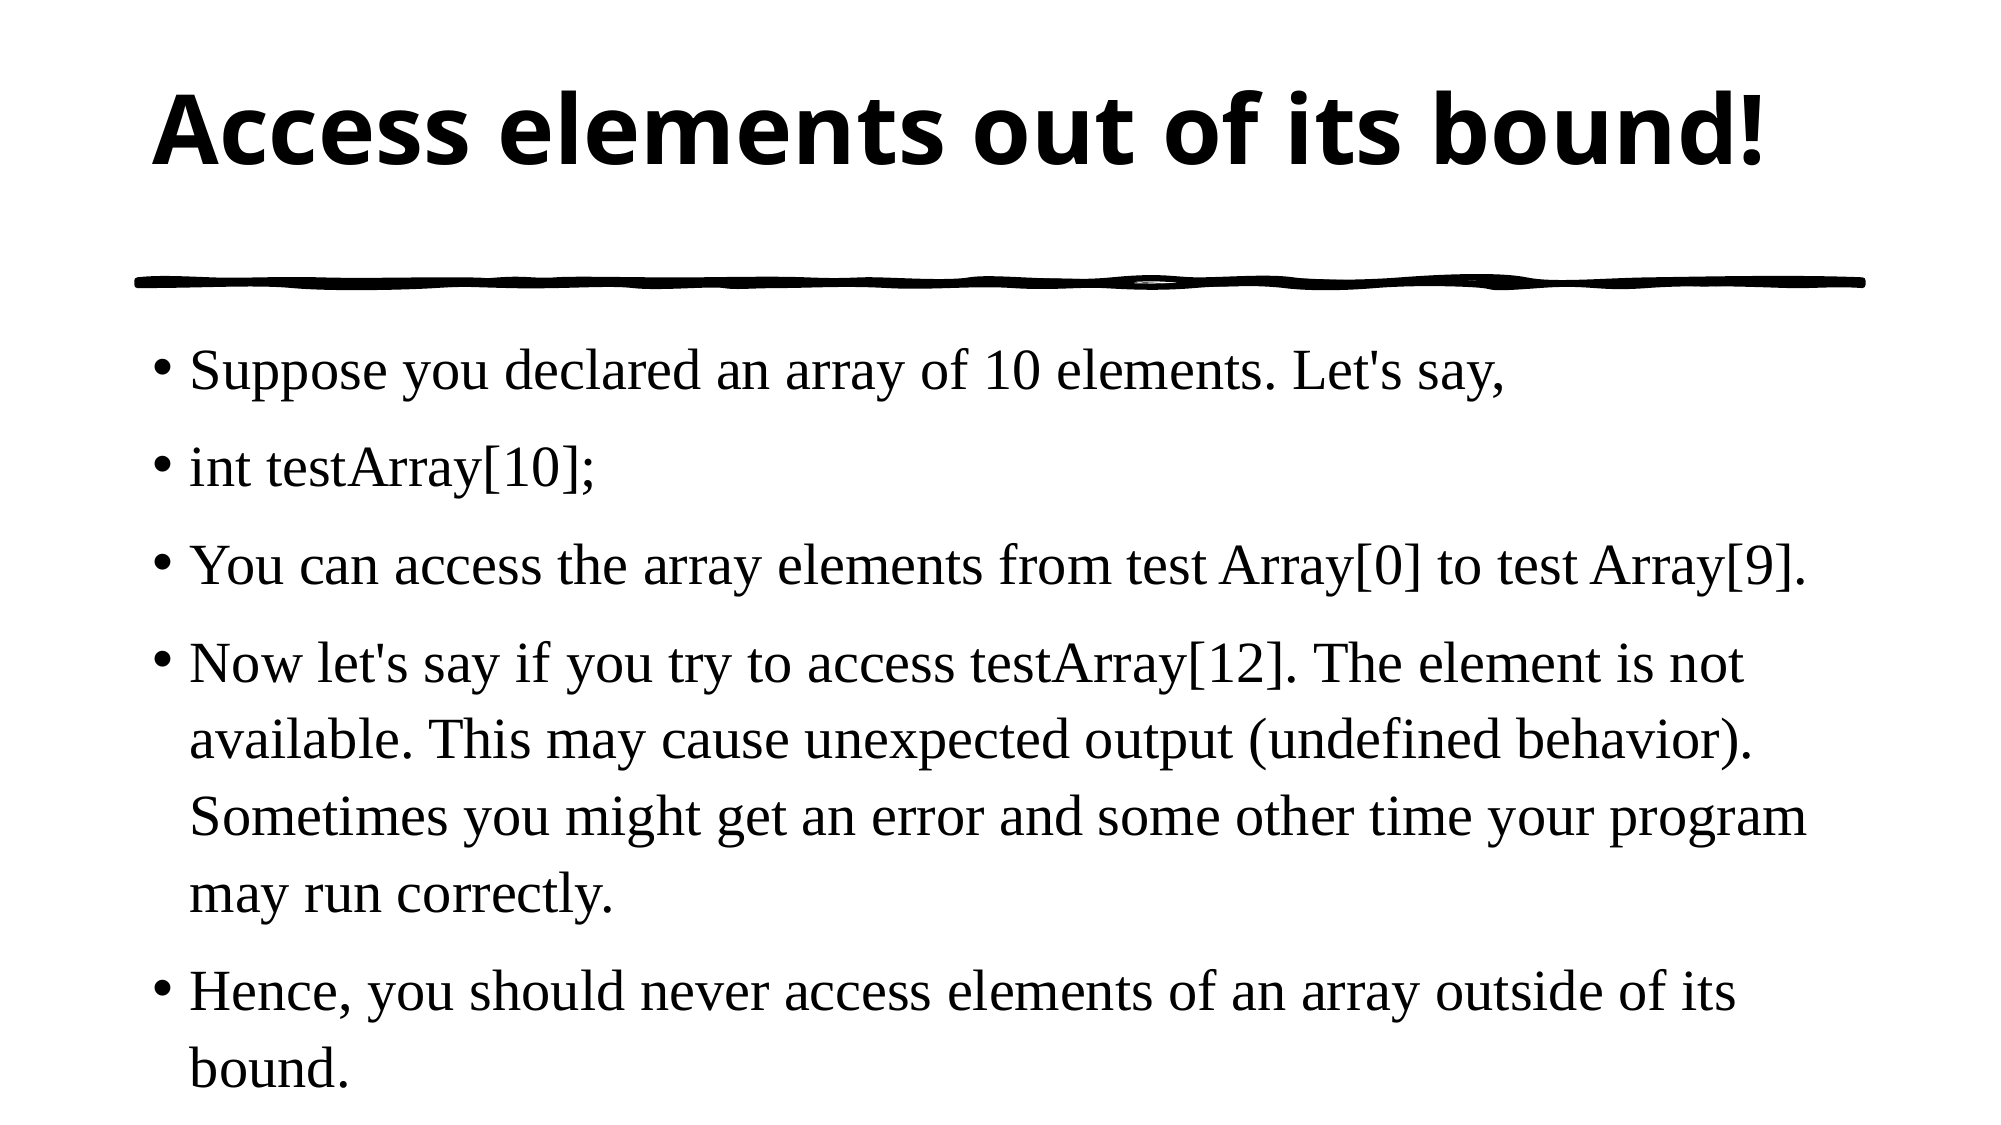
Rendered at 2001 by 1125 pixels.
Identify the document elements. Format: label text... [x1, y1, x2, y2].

title Access elements out of its bound! [137, 59, 1863, 278]
list Suppose you declared an array of 10 elements. Let's say, int testArray[10]; You can access the array elements from test Array[0] to test Array[9]. Now let's say if you try to access testArray[12]. The element is not available. This may cause unexpected output (undefined behavior). Sometimes you might get an error and some other time your program may run correctly. Hence, you should never access elements of an array outside of its bound. [137, 316, 1863, 1125]
